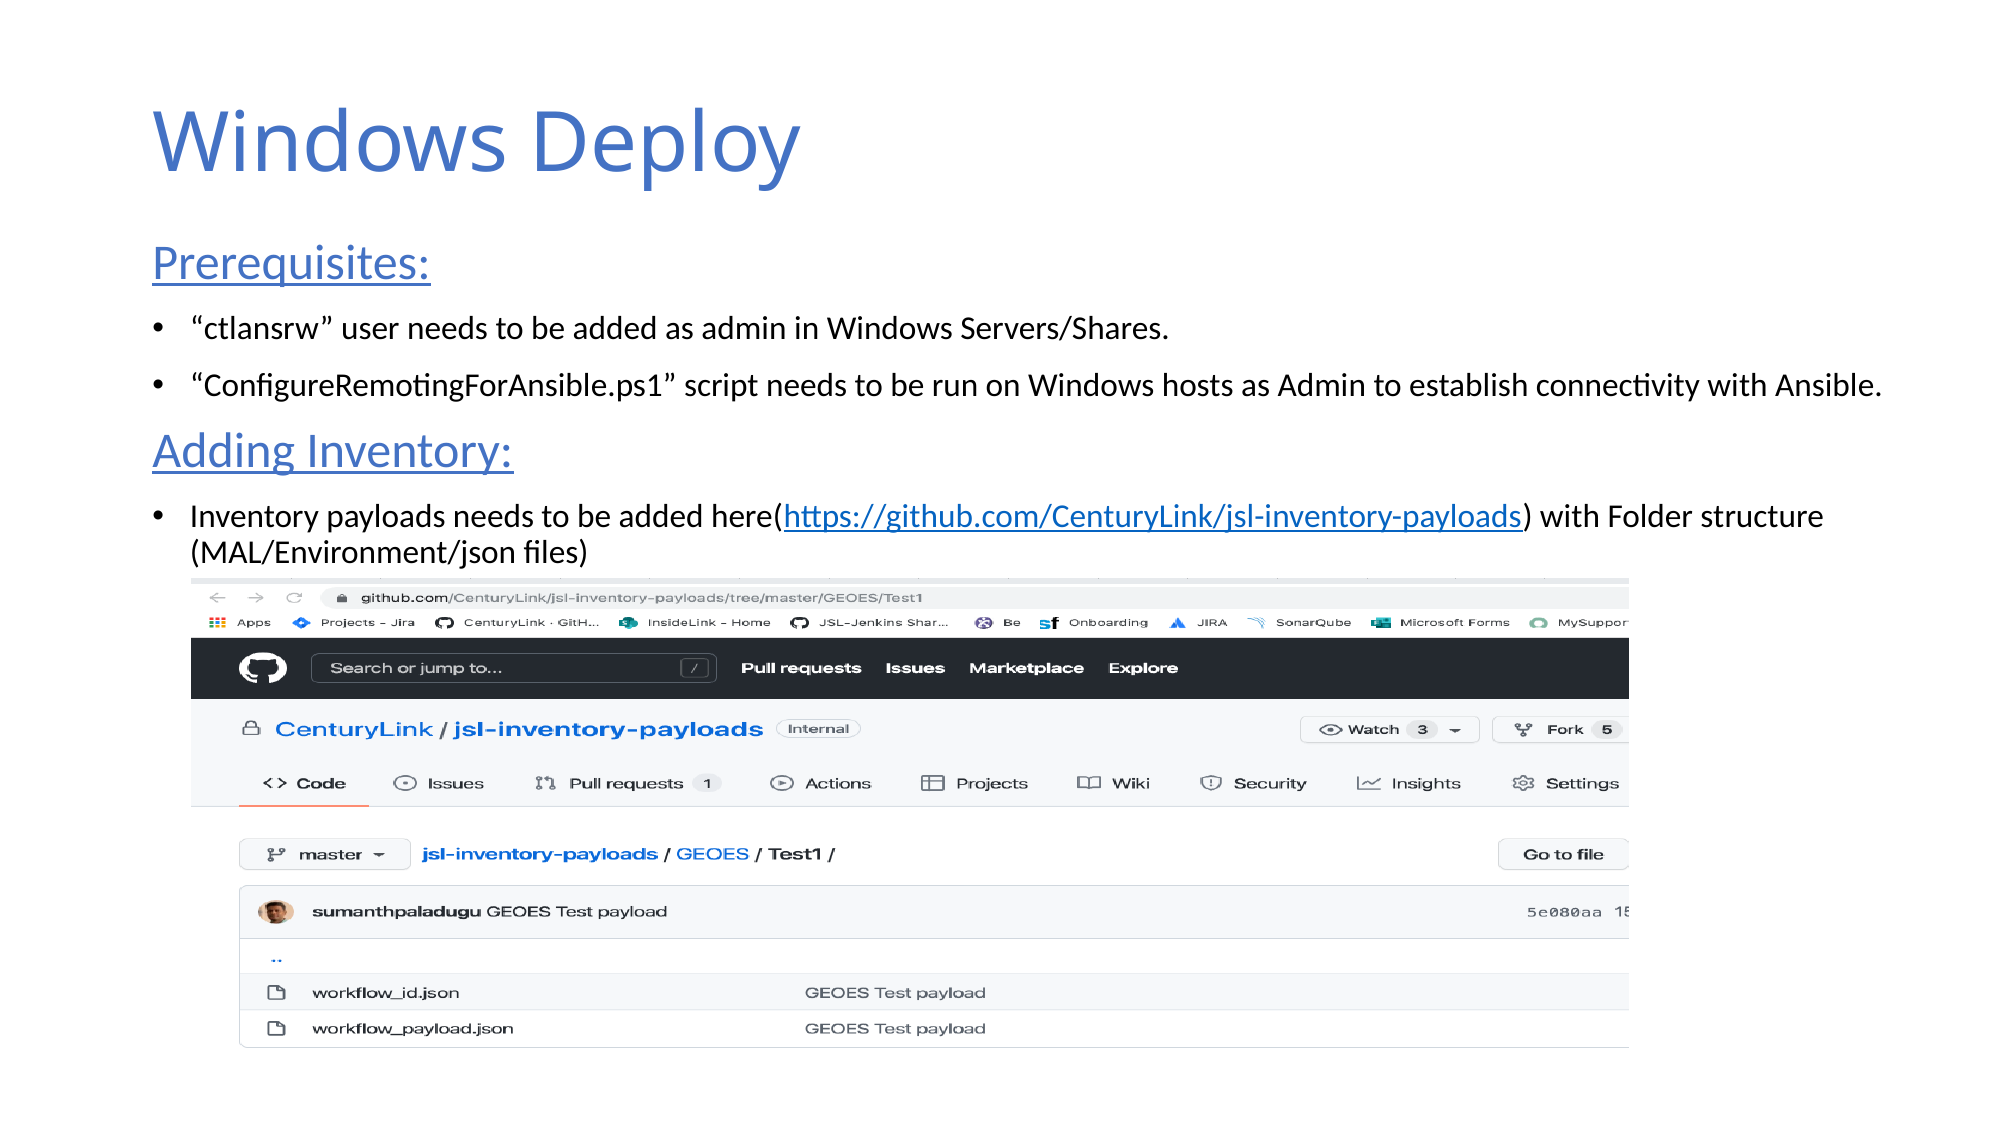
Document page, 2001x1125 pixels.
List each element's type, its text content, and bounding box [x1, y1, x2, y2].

title Windows Deploy [137, 59, 1863, 228]
picture [187, 578, 1629, 1066]
list Prerequisites: “ctlansrw” user needs to be added as admin in Windows Servers/Shares. “ConfigureRemotingForAnsible.ps1” script needs to be run on Windows hosts as Admin to establish connectivity with Ansible. Adding Inventory: Inventory payloads needs to be added here(https://github.com/CenturyLink/jsl-inventory-payloads) with Folder structure (MAL/Environment/json files) [137, 228, 1958, 1097]
